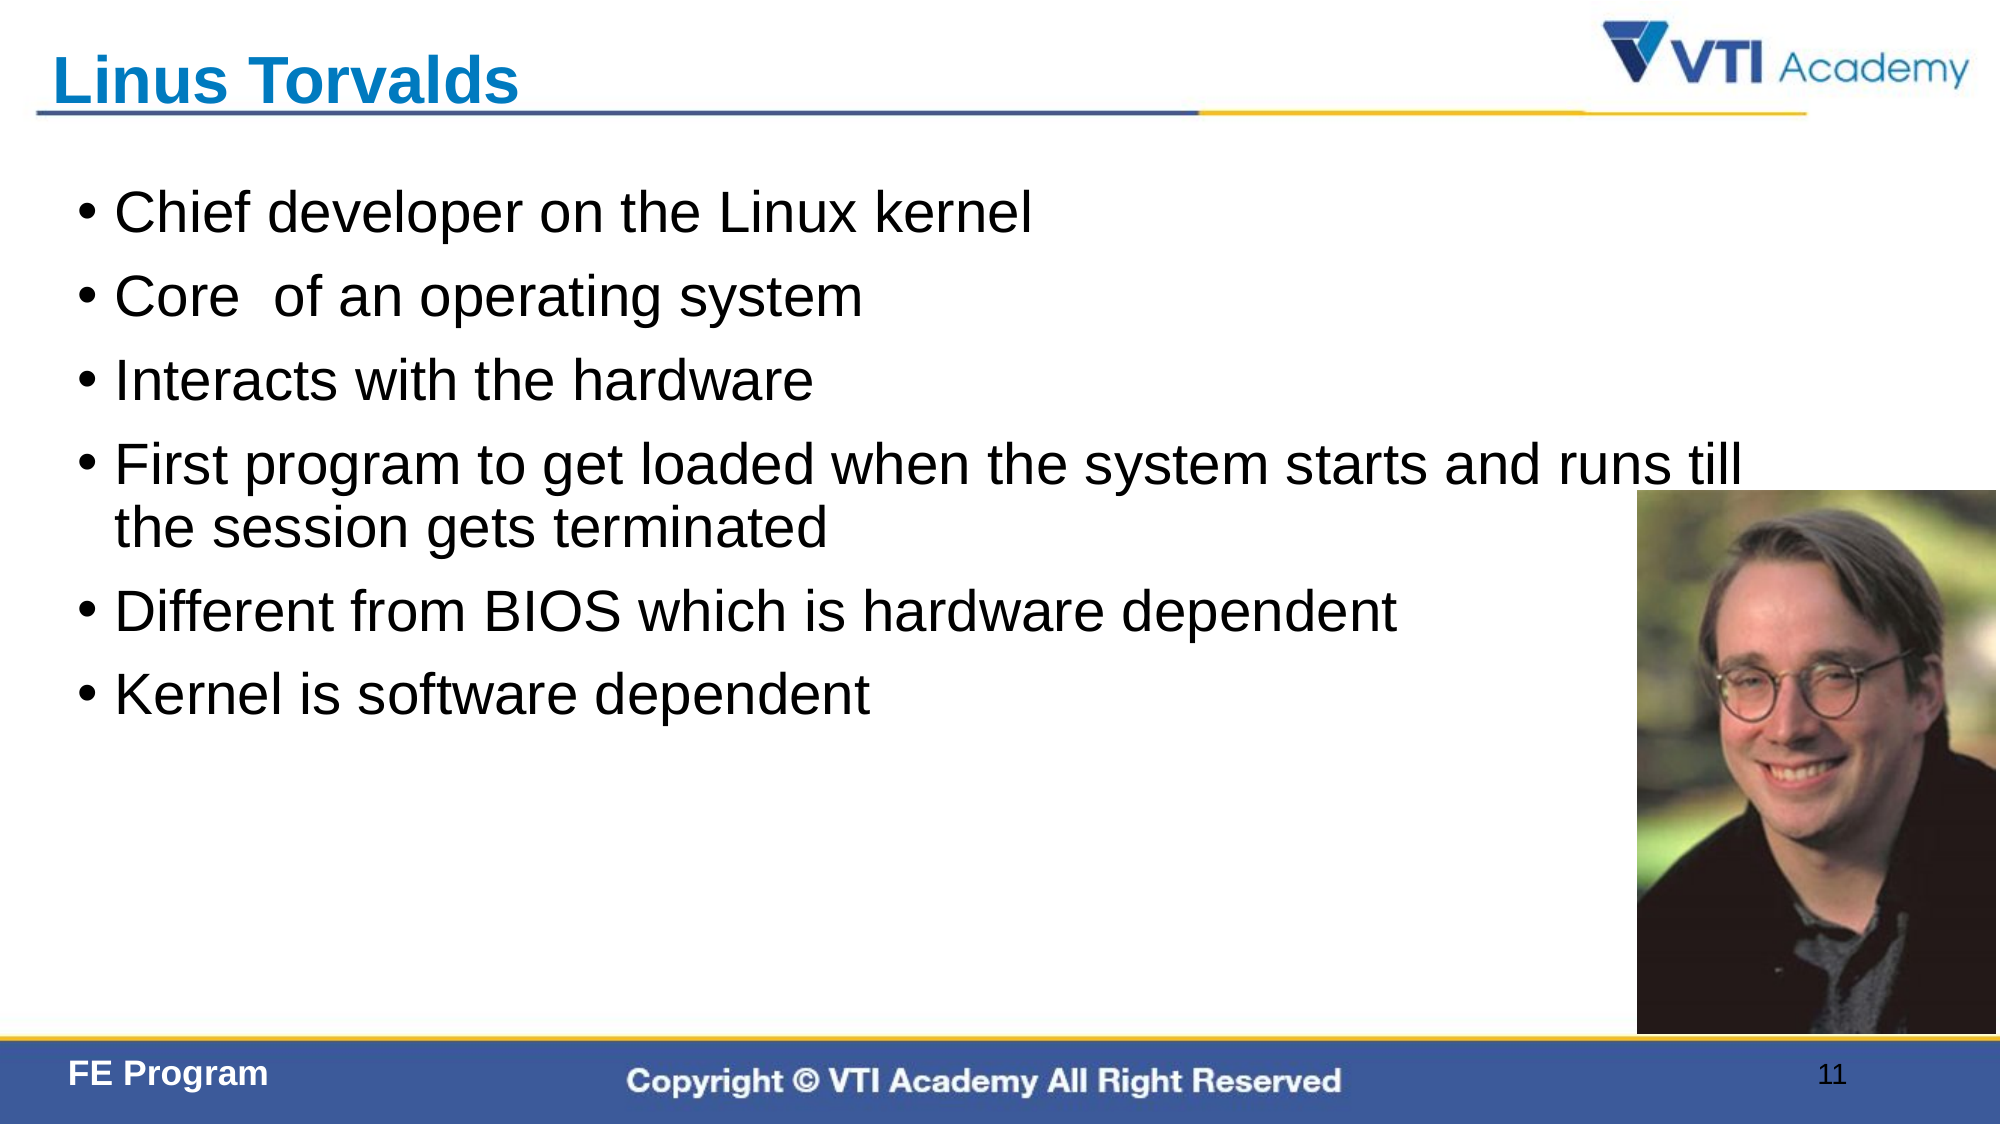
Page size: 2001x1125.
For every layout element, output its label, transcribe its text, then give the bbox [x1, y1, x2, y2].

title Linus Torvalds [37, 37, 1763, 127]
list Chief developer on the Linux kernel Core of an operating system Interacts with the hardware First program to get loaded when the system starts and runs till the session gets terminated Different from BIOS which is hardware dependent Kernel is software dependent [62, 174, 1788, 889]
slide_number 11 [1412, 1042, 1863, 1103]
picture [0, 1, 2000, 1124]
